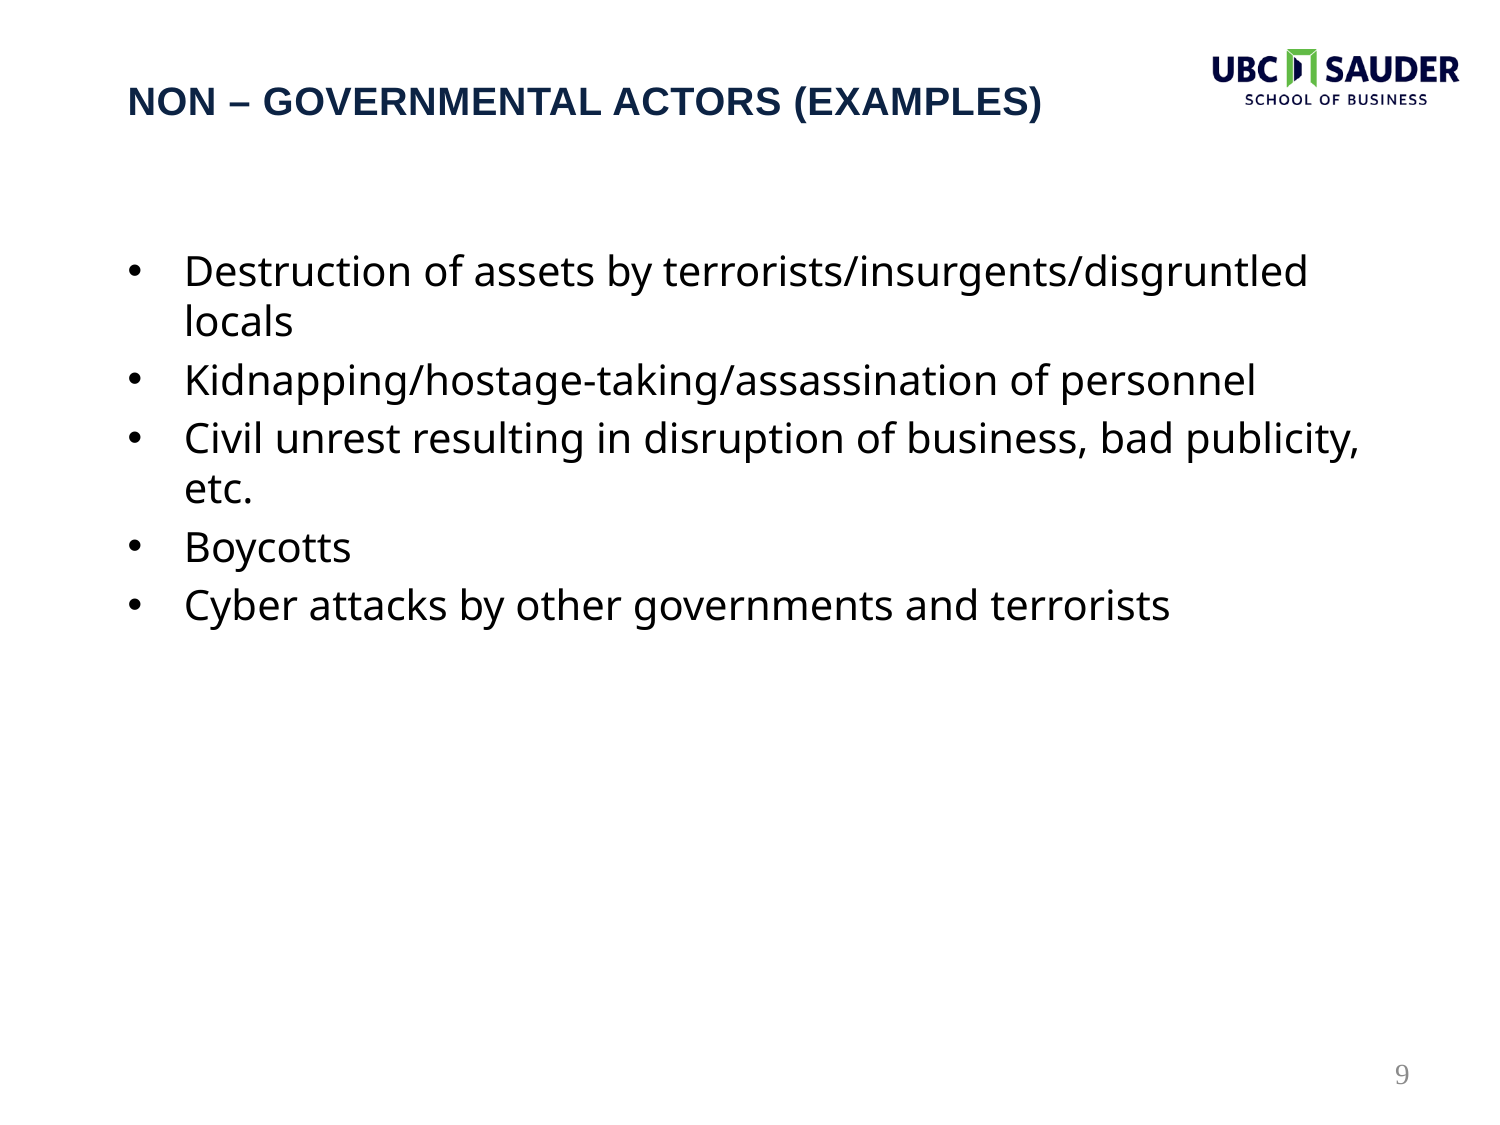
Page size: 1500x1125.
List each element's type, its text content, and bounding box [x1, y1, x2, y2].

picture [1212, 49, 1460, 106]
slide_number 9 [1074, 1042, 1425, 1103]
title Non – governmental actors (examples) [112, 0, 1388, 200]
list Destruction of assets by terrorists/insurgents/disgruntled locals Kidnapping/hostage-taking/assassination of personnel Civil unrest resulting in disruption of business, bad publicity, etc. Boycotts Cyber attacks by other governments and terrorists [112, 237, 1388, 969]
